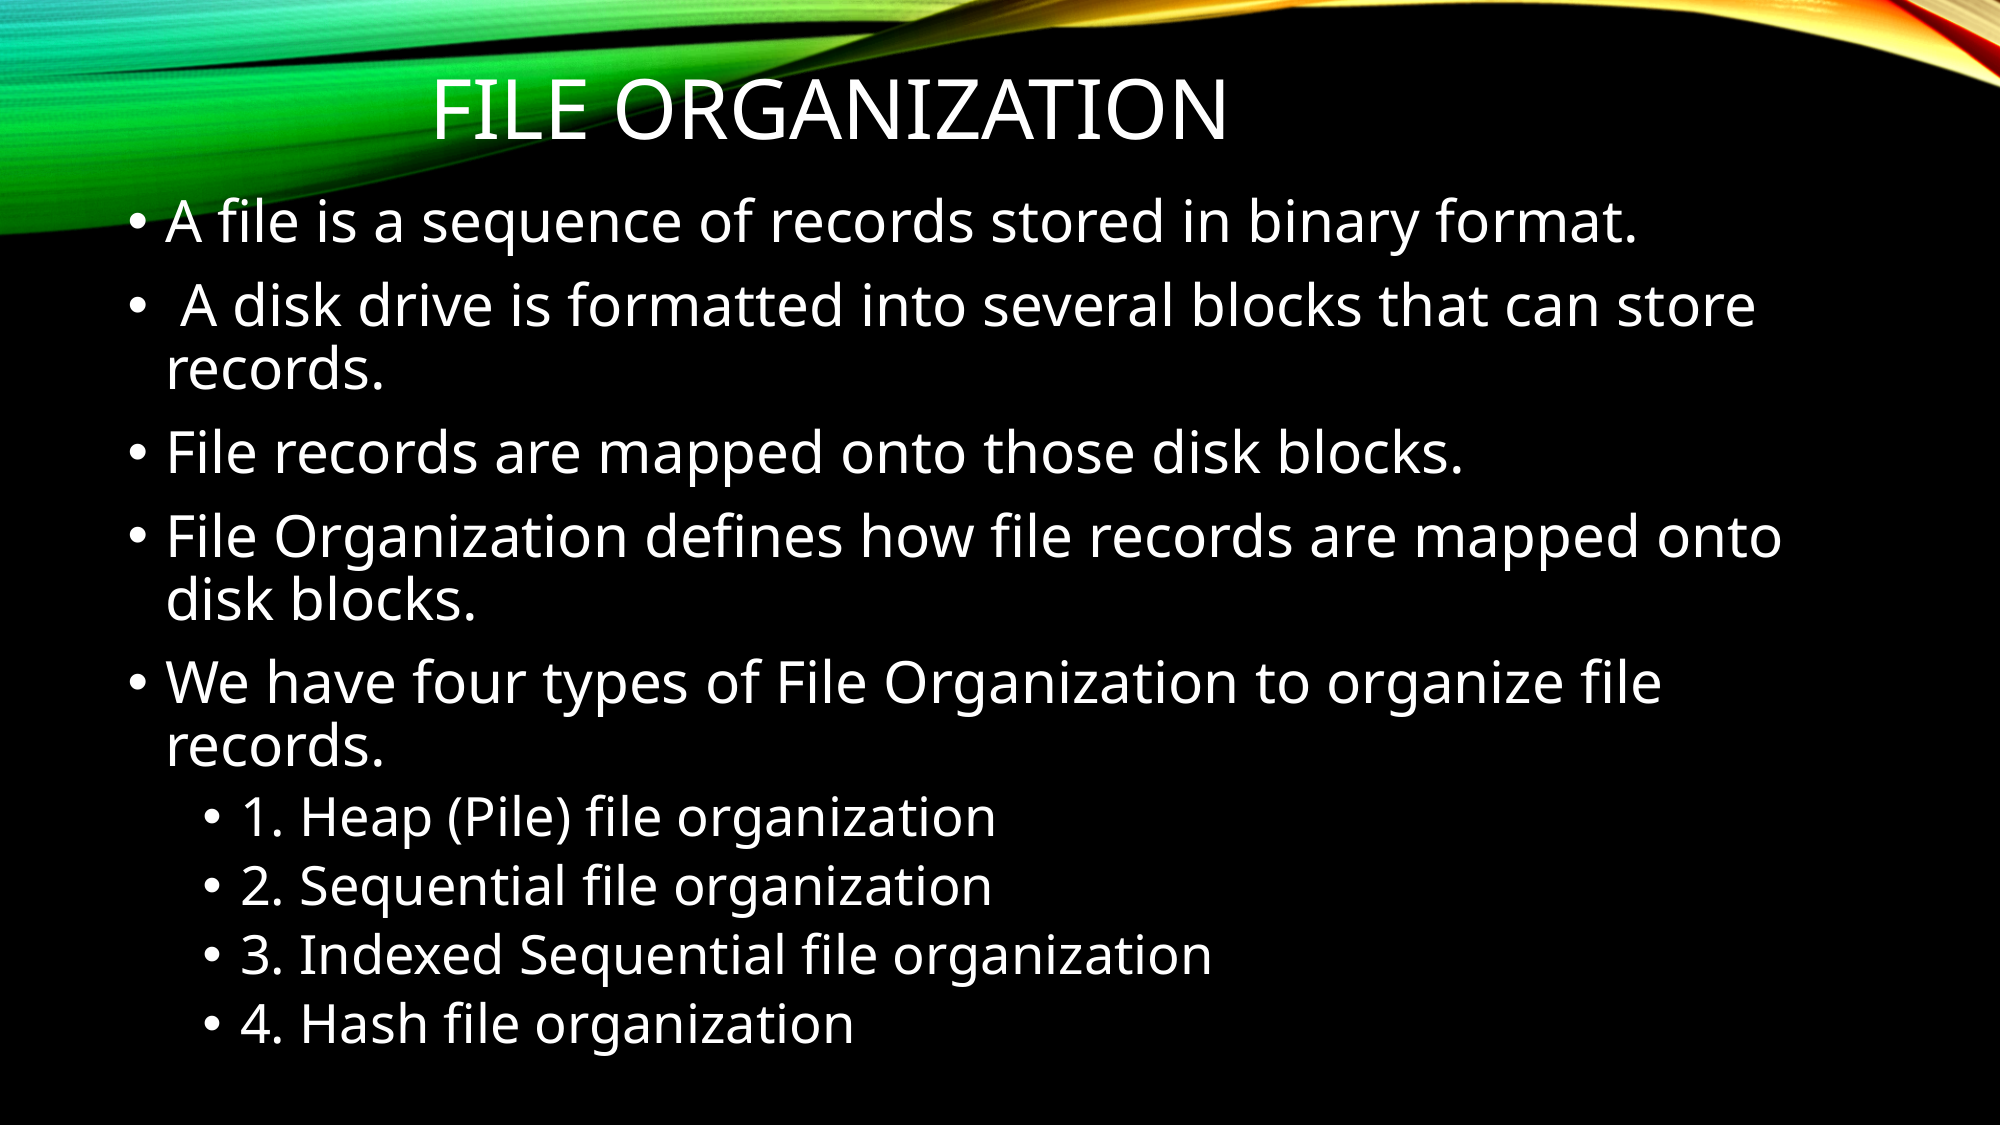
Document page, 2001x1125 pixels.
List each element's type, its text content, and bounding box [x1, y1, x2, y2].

list A file is a sequence of records stored in binary format. A disk drive is formatted into several blocks that can store records. File records are mapped onto those disk blocks. File Organization defines how file records are mapped onto disk blocks. We have four types of File Organization to organize file records. 1. Heap (Pile) file organization 2. Sequential file organization 3. Indexed Sequential file organization 4. Hash file organization [112, 185, 1888, 1125]
title File Organization [112, 39, 1550, 185]
picture [0, 0, 2000, 237]
